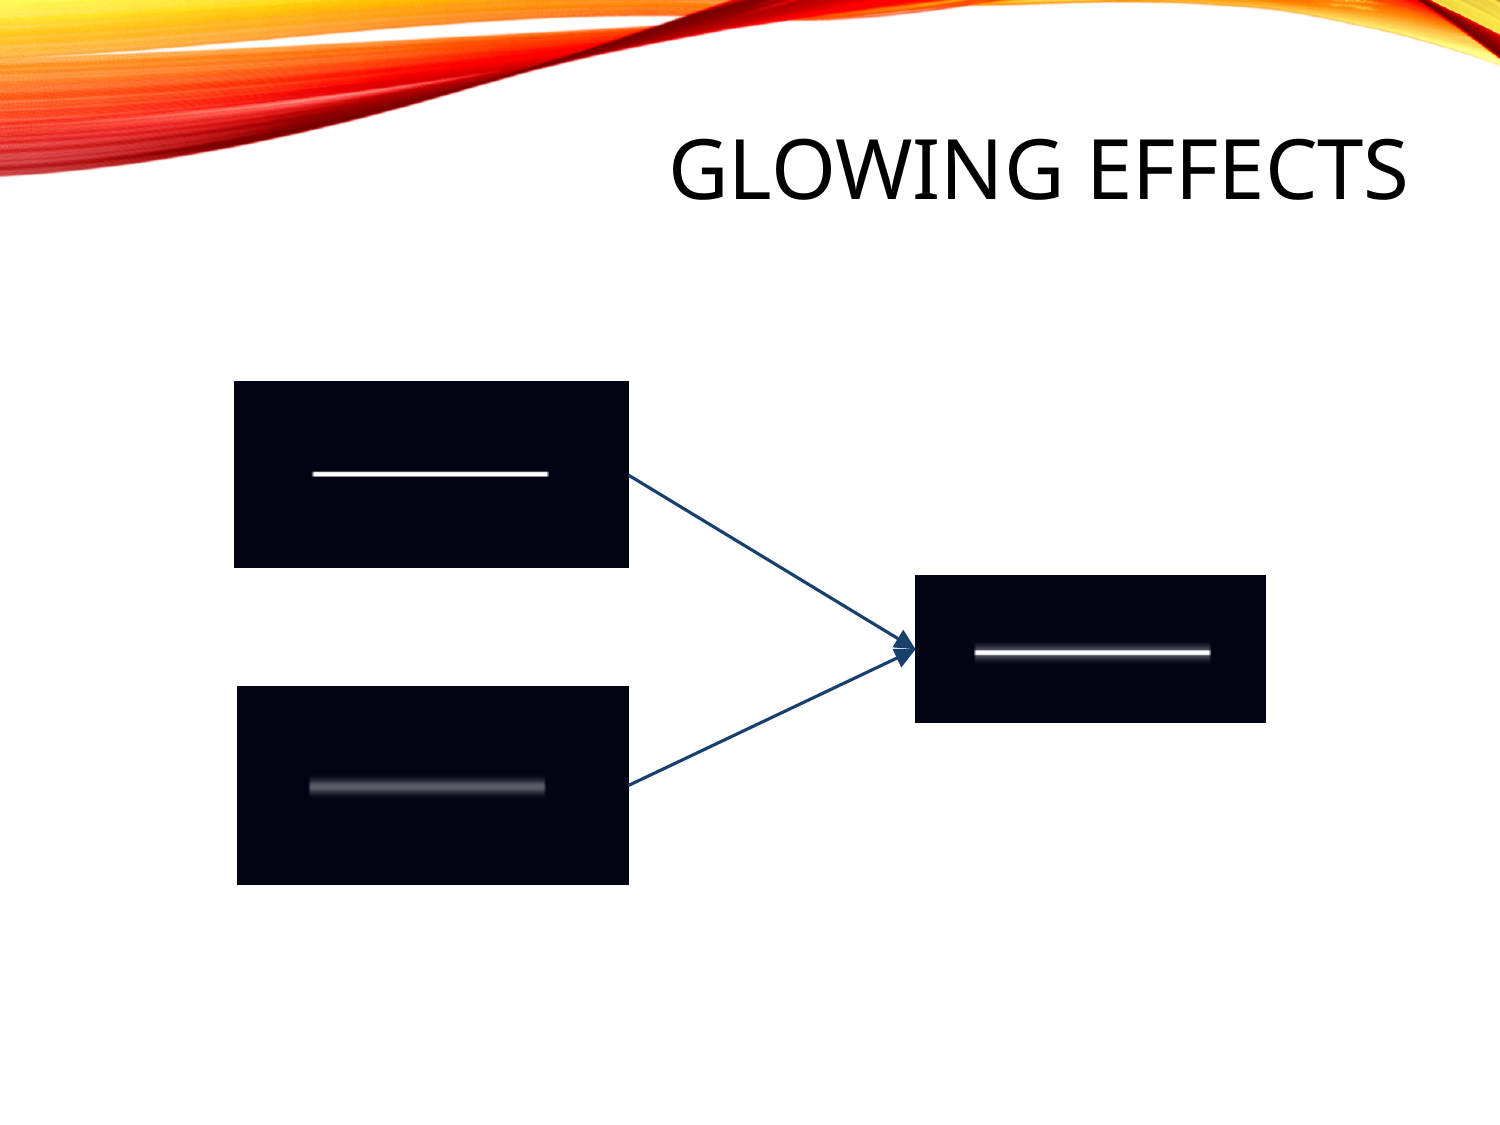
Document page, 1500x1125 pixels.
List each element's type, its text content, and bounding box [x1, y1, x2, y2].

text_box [627, 474, 916, 648]
picture [237, 686, 629, 886]
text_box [627, 648, 916, 786]
title Glowing Effects [75, 45, 1425, 233]
picture [0, 0, 1500, 178]
picture [916, 575, 1266, 723]
picture [234, 381, 629, 569]
